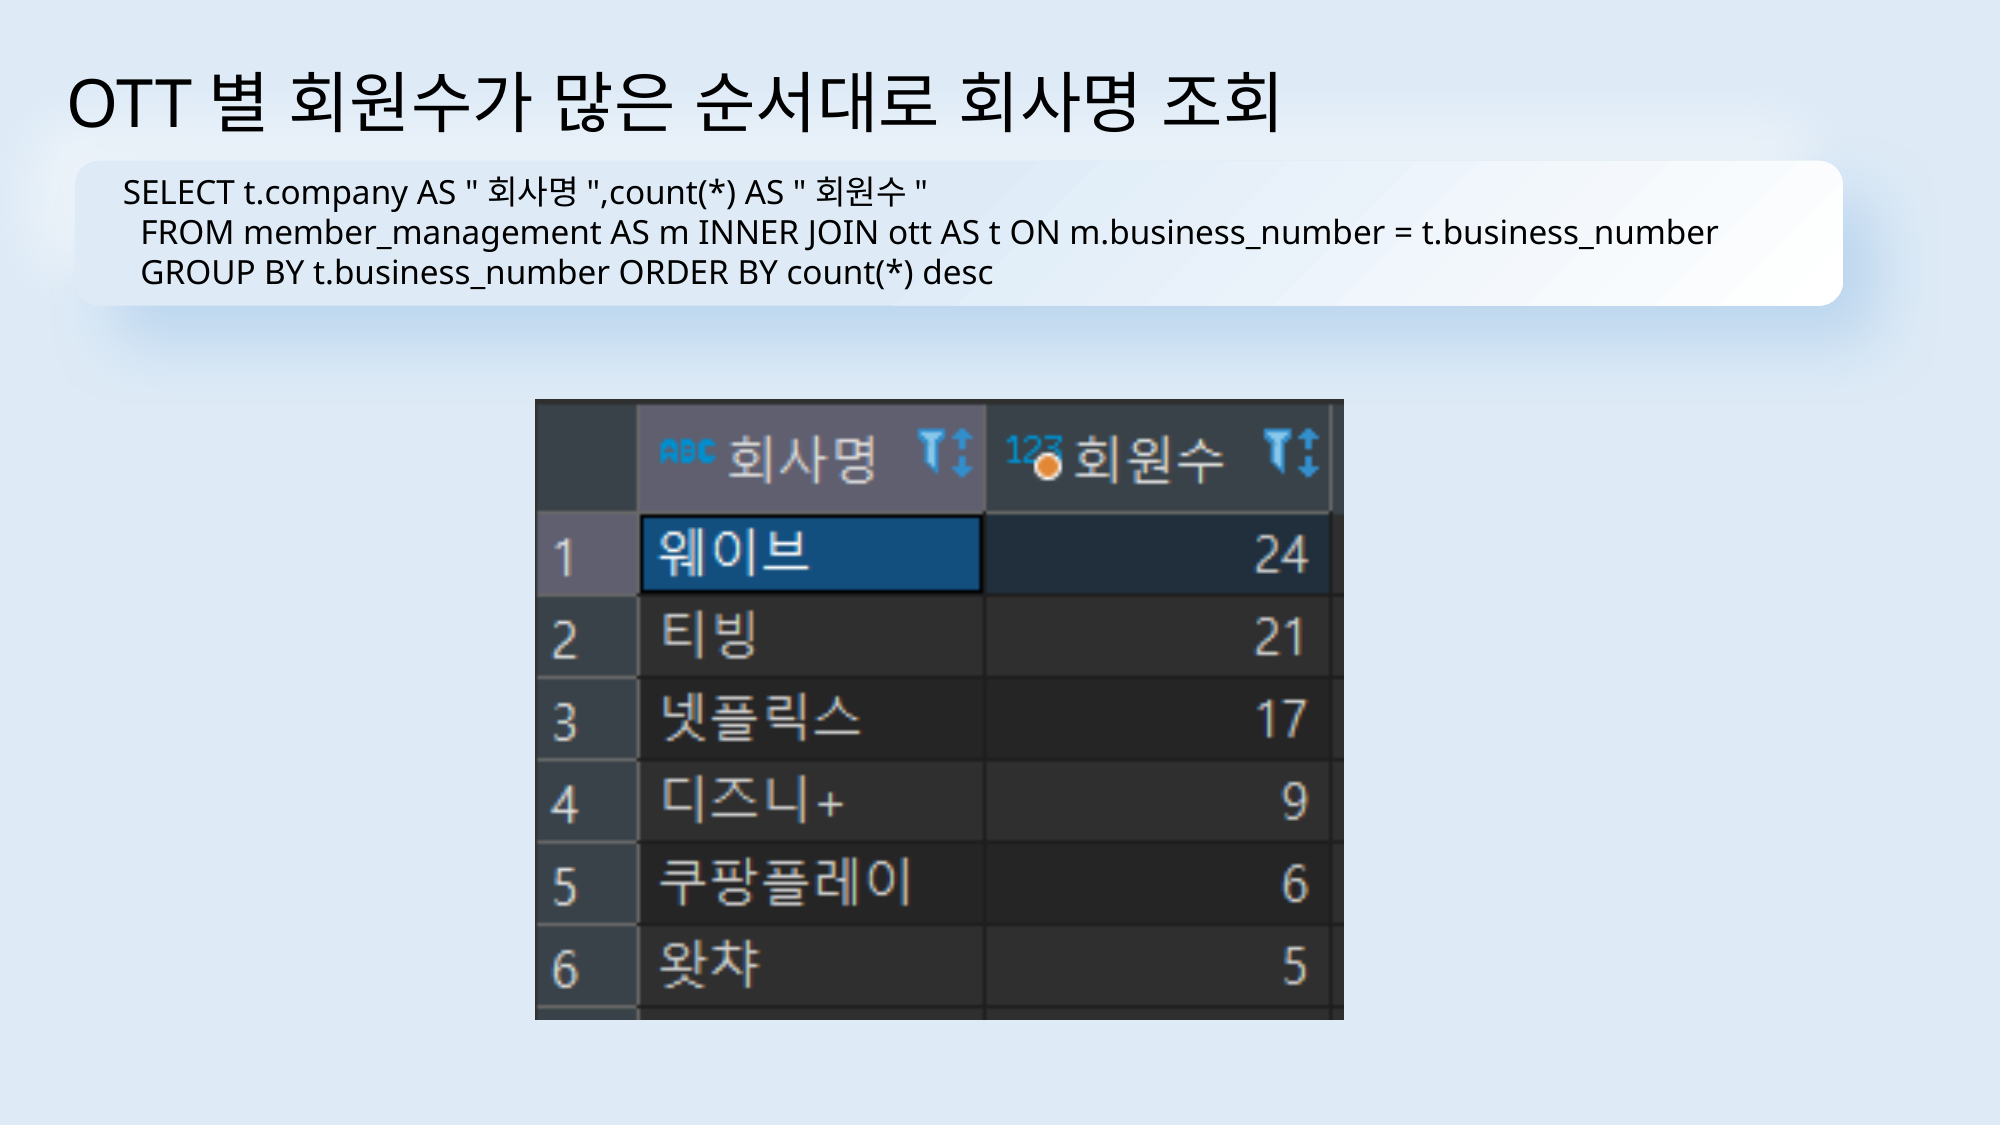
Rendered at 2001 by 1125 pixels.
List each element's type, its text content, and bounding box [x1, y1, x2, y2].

text_box OTT별 회원수가 많은 순서대로 회사명 조회 [51, 53, 1940, 161]
picture [535, 399, 1344, 1020]
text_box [74, 160, 1843, 306]
